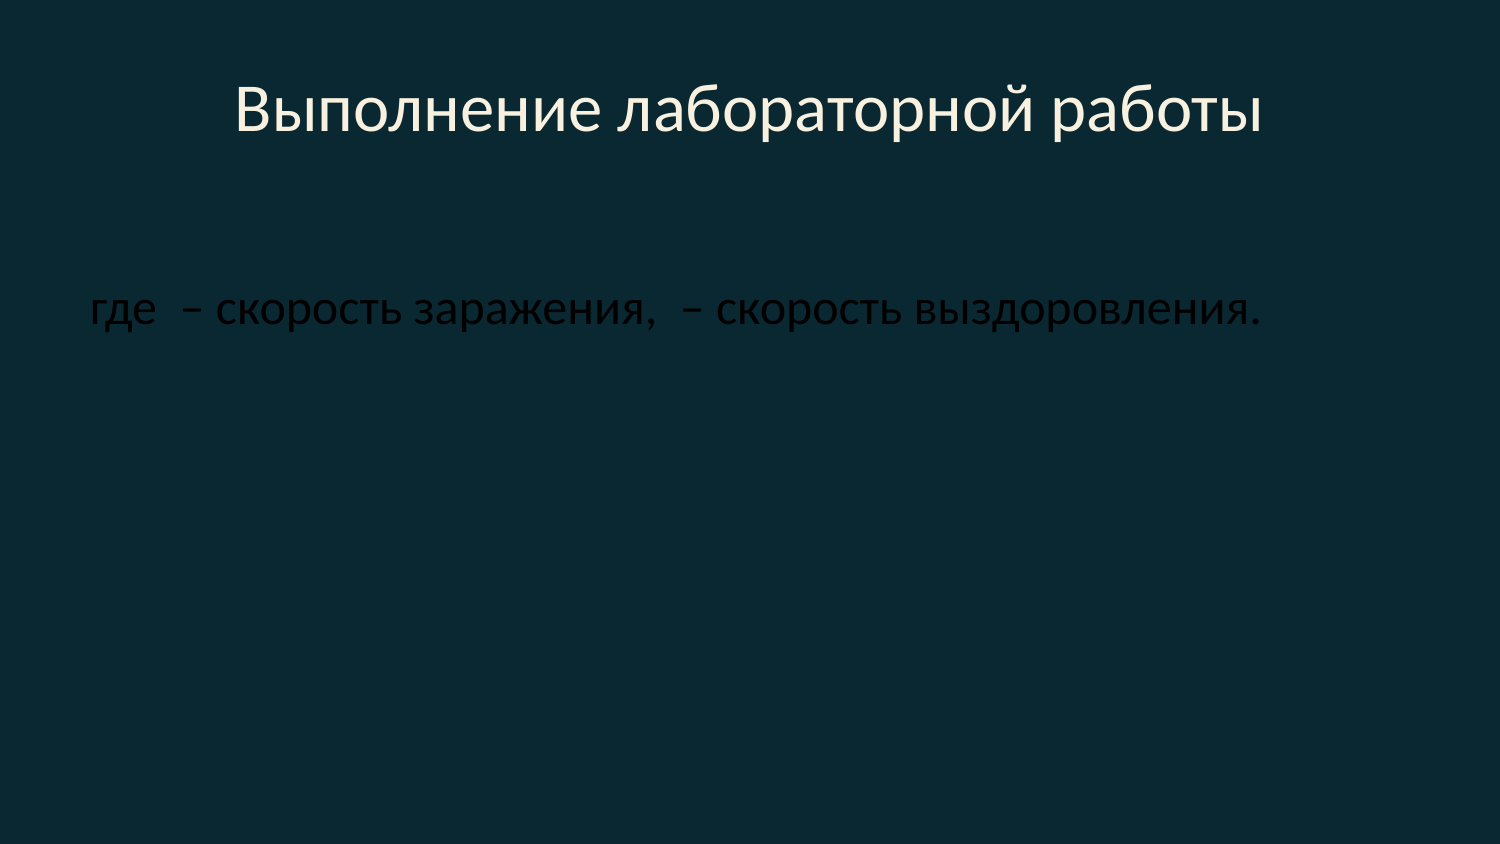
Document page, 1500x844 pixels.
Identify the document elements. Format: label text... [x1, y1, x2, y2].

title Выполнение лабораторной работы [75, 33, 1425, 175]
